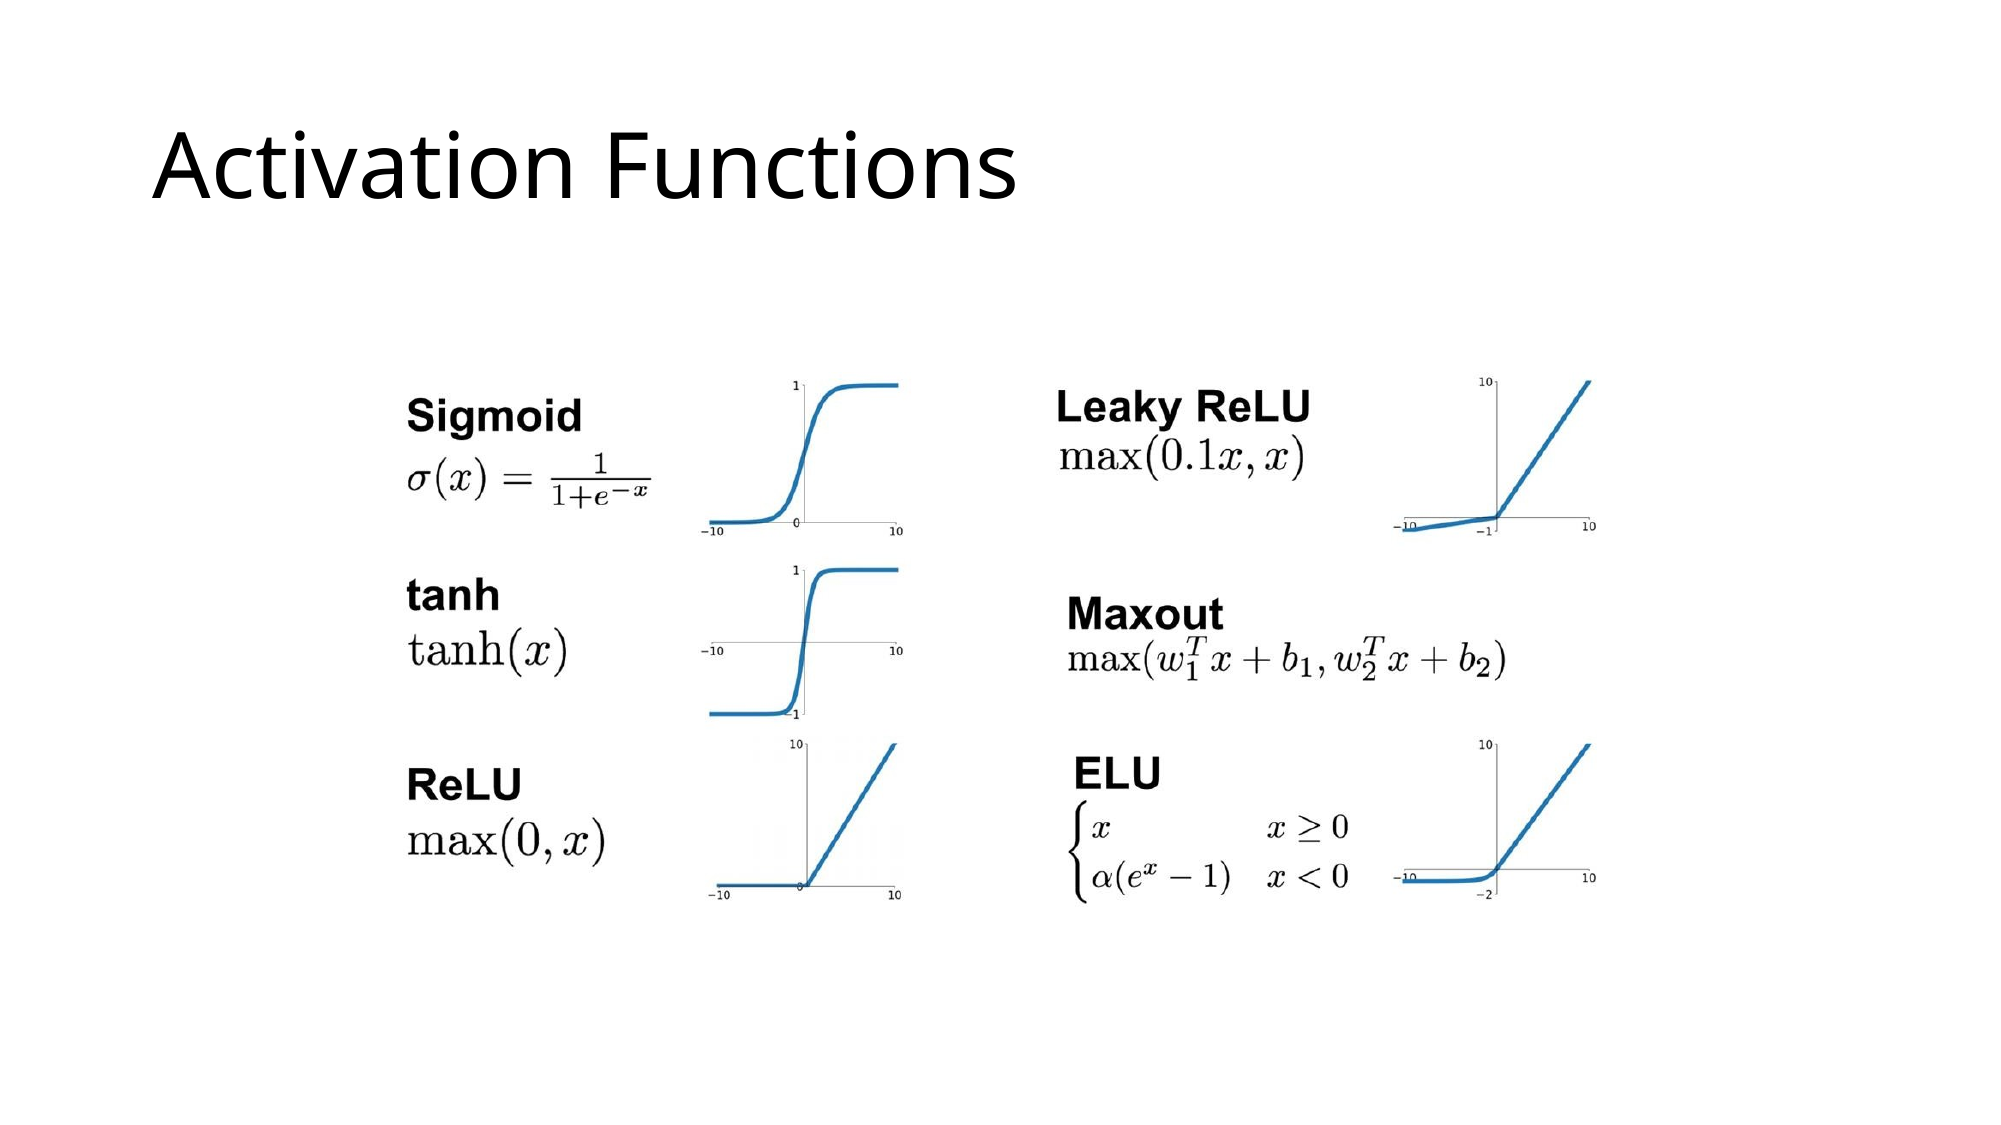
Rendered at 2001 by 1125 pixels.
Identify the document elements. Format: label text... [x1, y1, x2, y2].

title Activation Functions [137, 59, 1863, 278]
picture [403, 372, 1597, 907]
